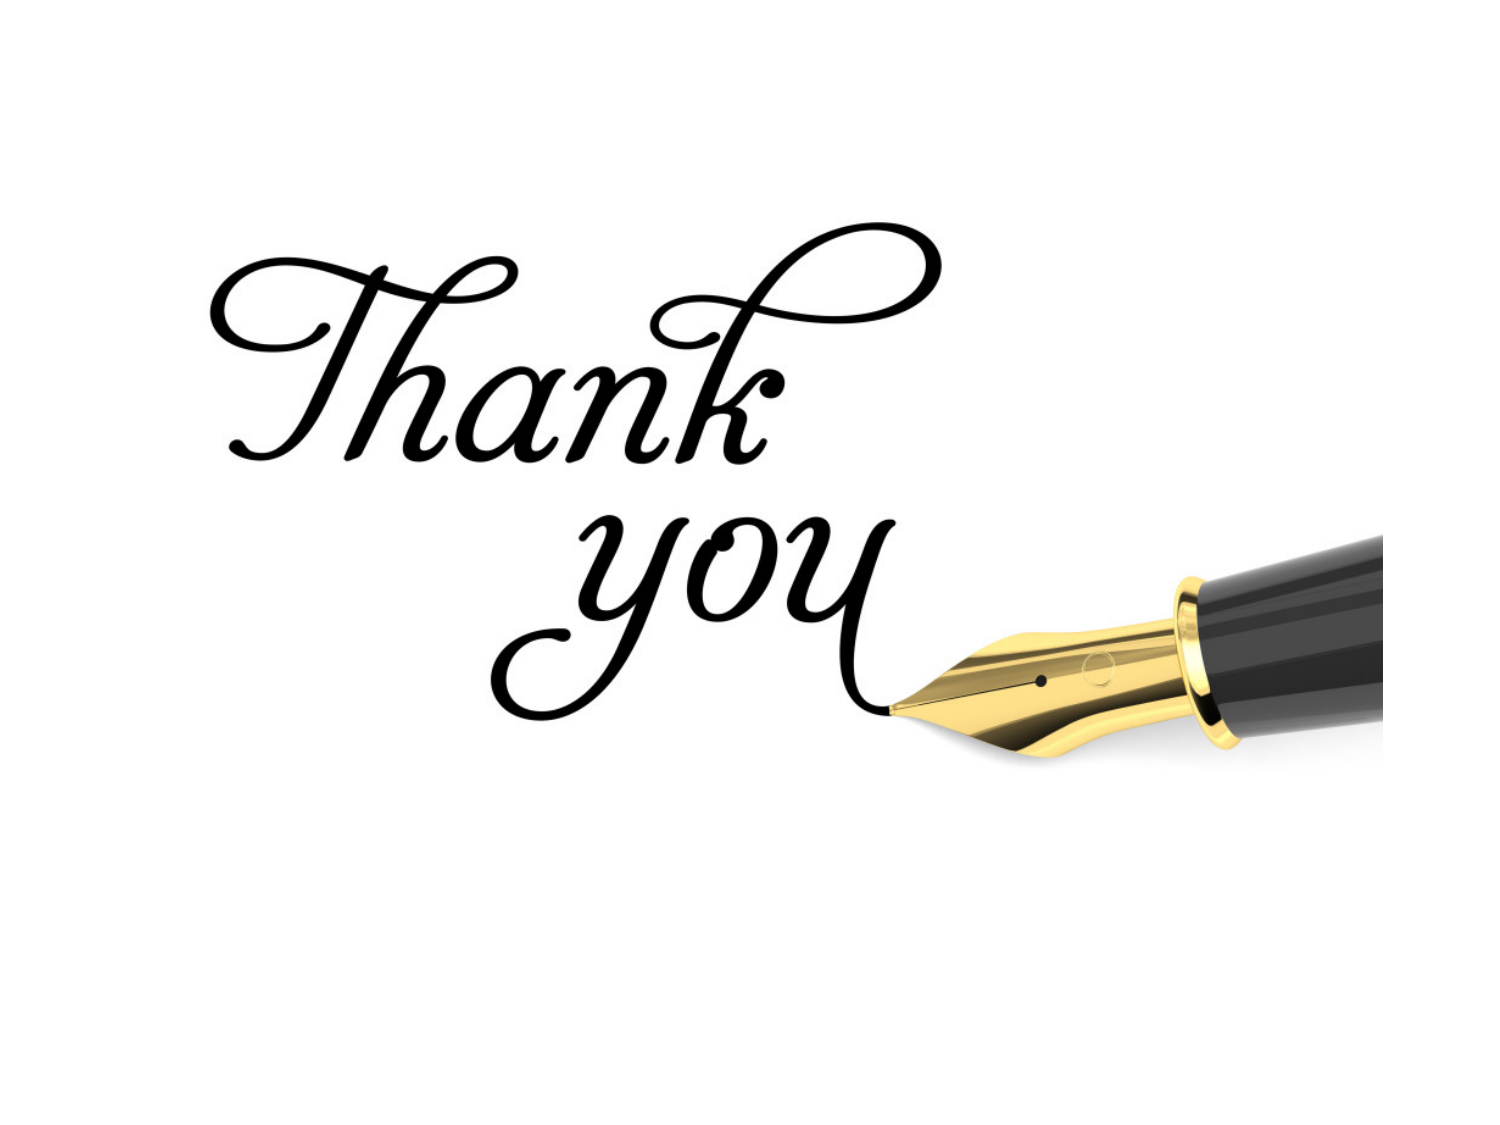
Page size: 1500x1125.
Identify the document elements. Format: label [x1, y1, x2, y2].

list [135, 160, 1383, 864]
